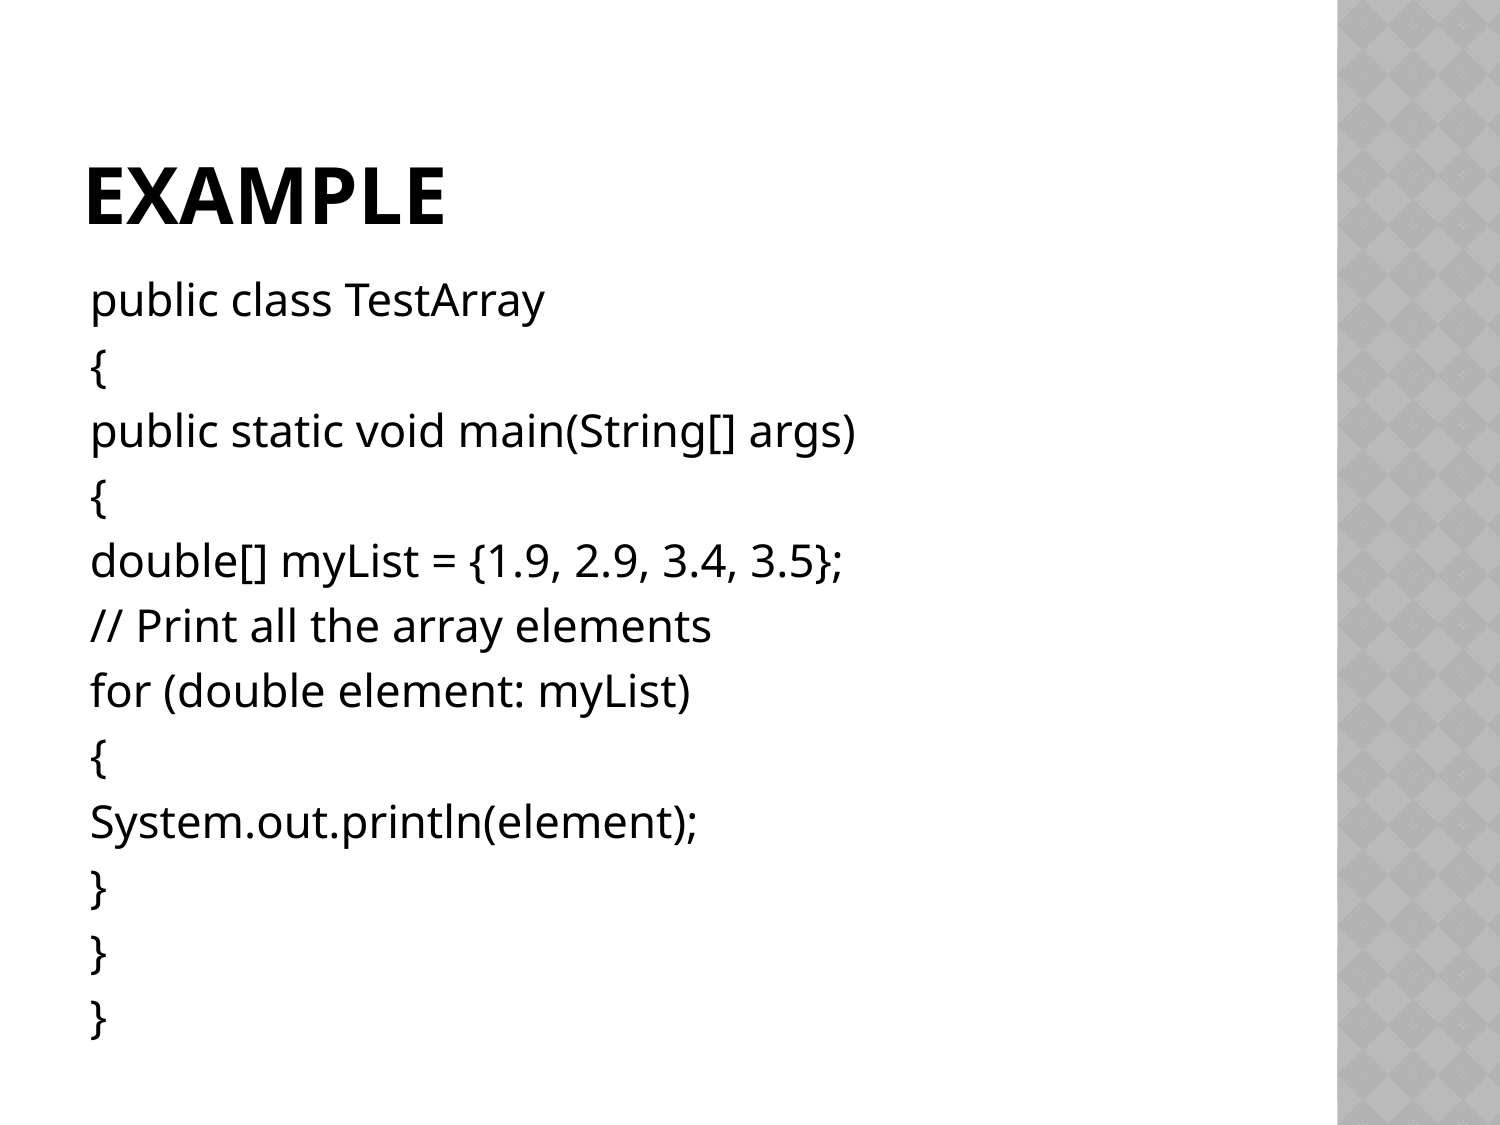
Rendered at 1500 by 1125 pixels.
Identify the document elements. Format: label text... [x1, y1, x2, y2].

list public class TestArray { public static void main(String[] args) { double[] myList = {1.9, 2.9, 3.4, 3.5}; // Print all the array elements for (double element: myList) { System.out.println(element); } } } [75, 264, 1263, 1059]
title Example [75, 52, 1263, 240]
